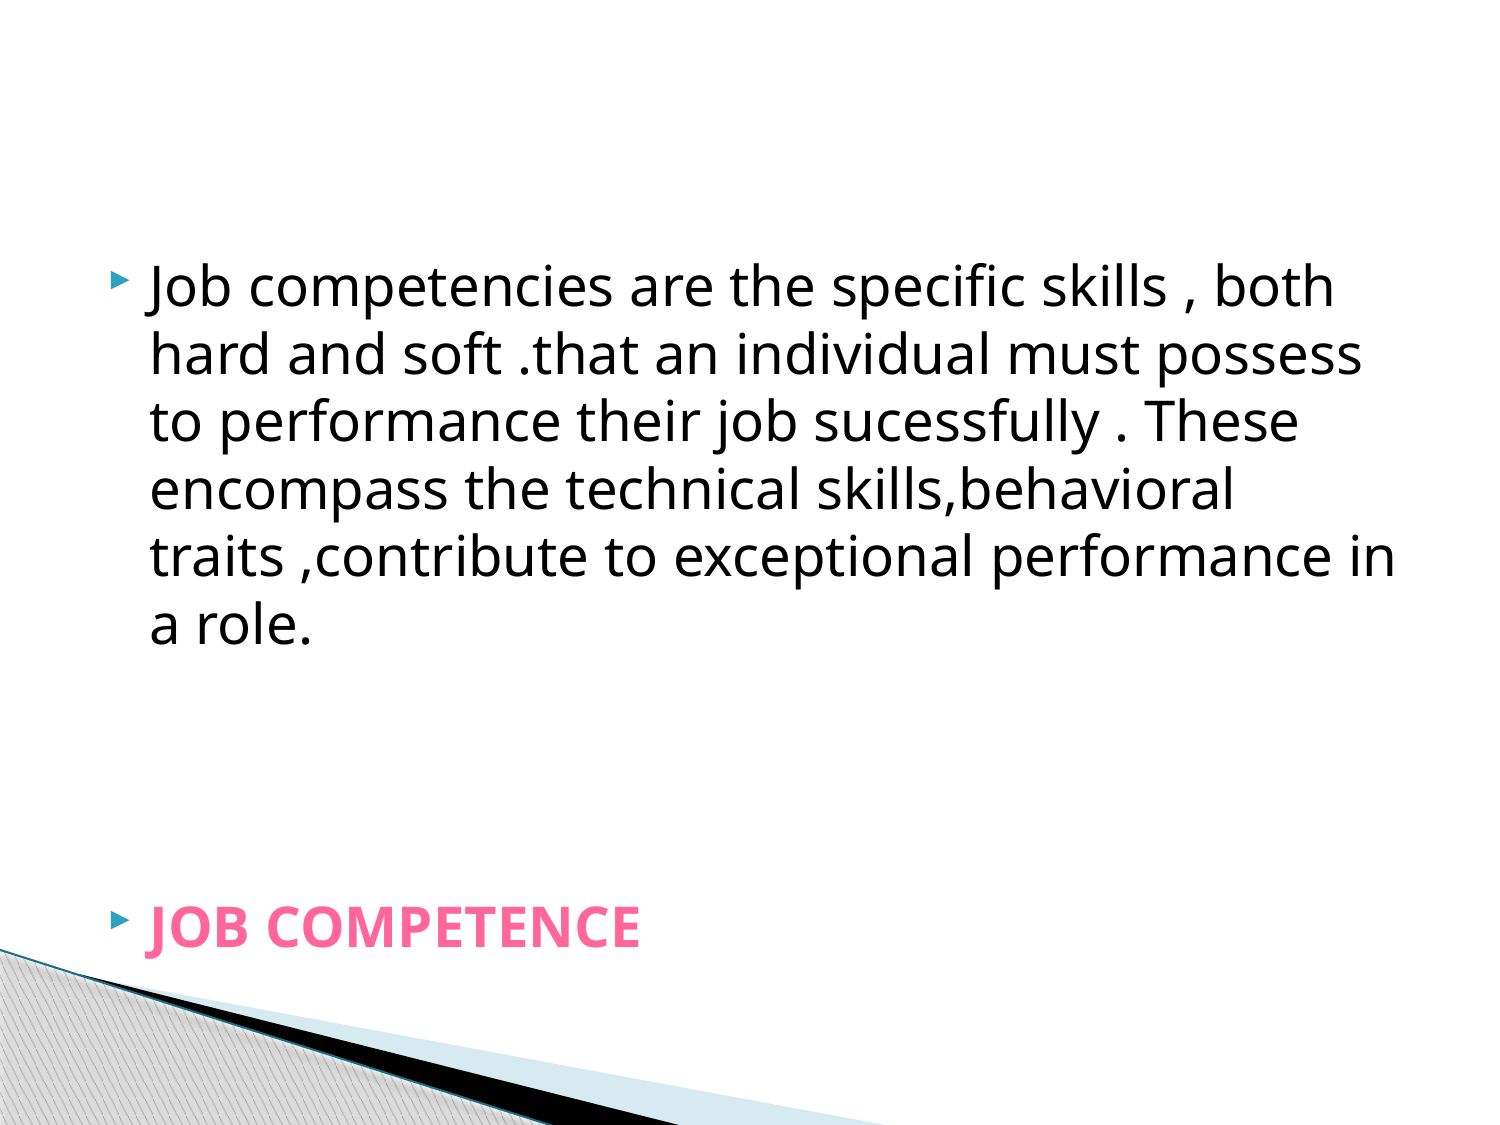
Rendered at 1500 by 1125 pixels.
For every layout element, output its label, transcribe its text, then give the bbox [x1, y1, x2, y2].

list Job competencies are the specific skills , both hard and soft .that an individual must possess to performance their job sucessfully . These encompass the technical skills,behavioral traits ,contribute to exceptional performance in a role. JOB COMPETENCE [75, 243, 1425, 986]
